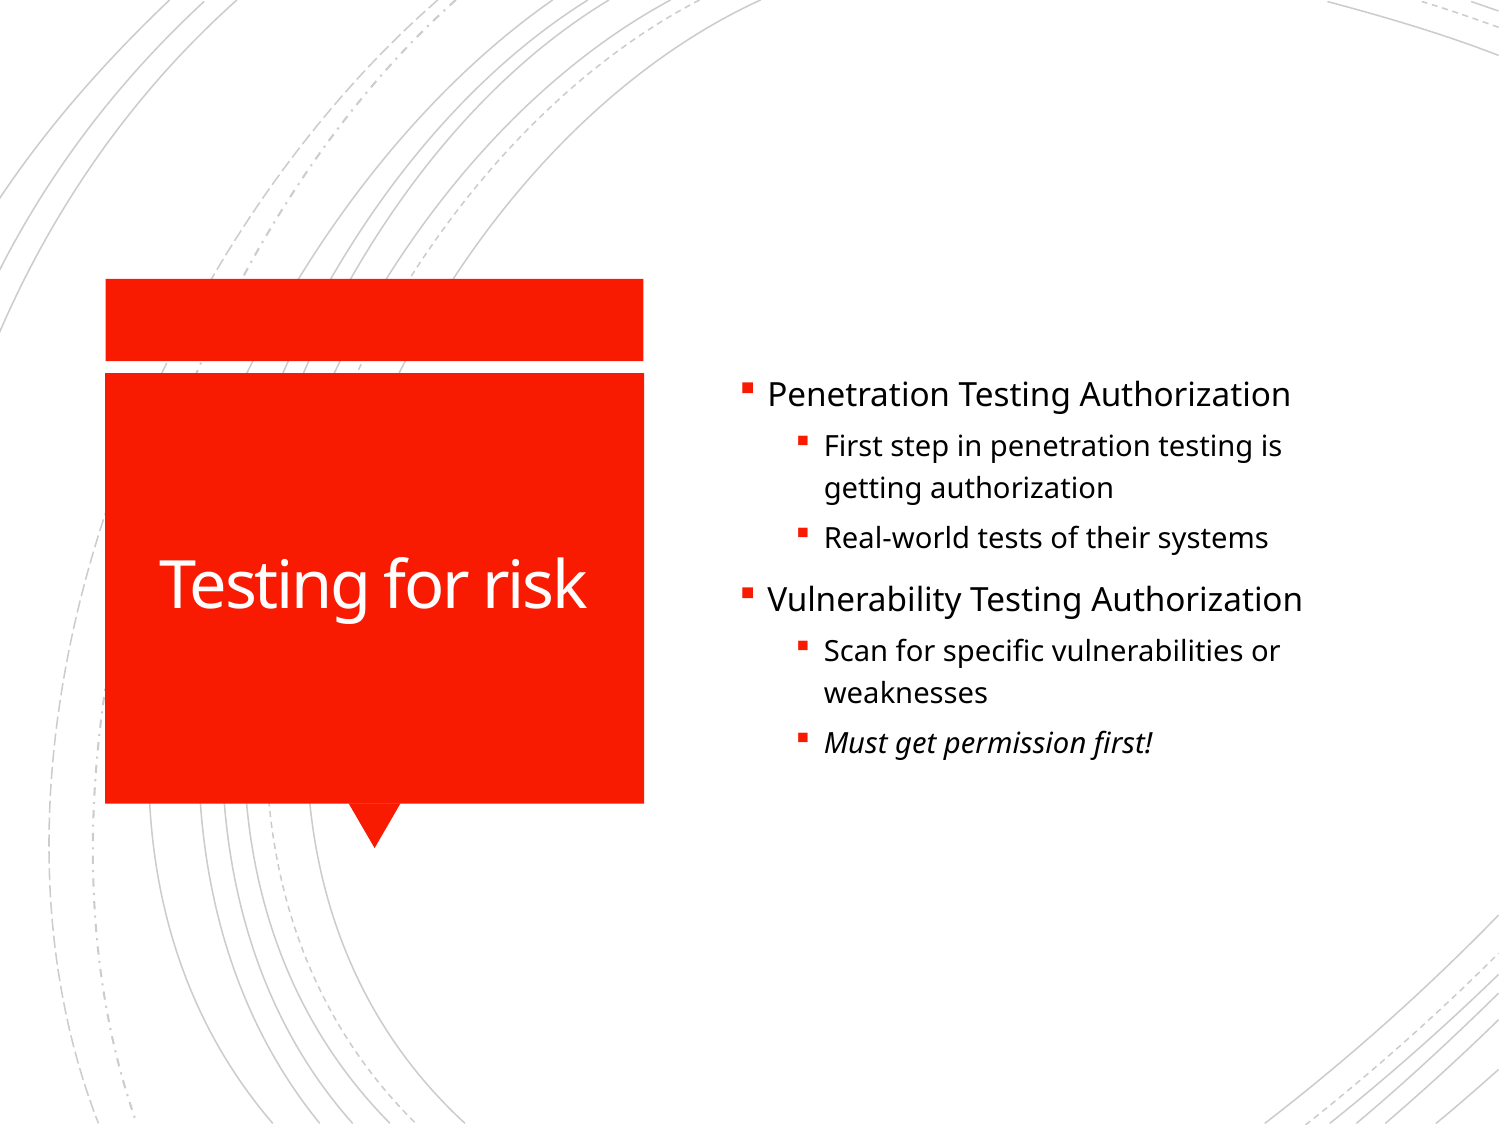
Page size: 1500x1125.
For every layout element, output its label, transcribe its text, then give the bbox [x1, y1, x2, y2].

list Penetration Testing Authorization First step in penetration testing is getting authorization Real-world tests of their systems Vulnerability Testing Authorization Scan for specific vulnerabilities or weaknesses Must get permission first! [724, 131, 1396, 993]
title Testing for risk [118, 385, 630, 790]
